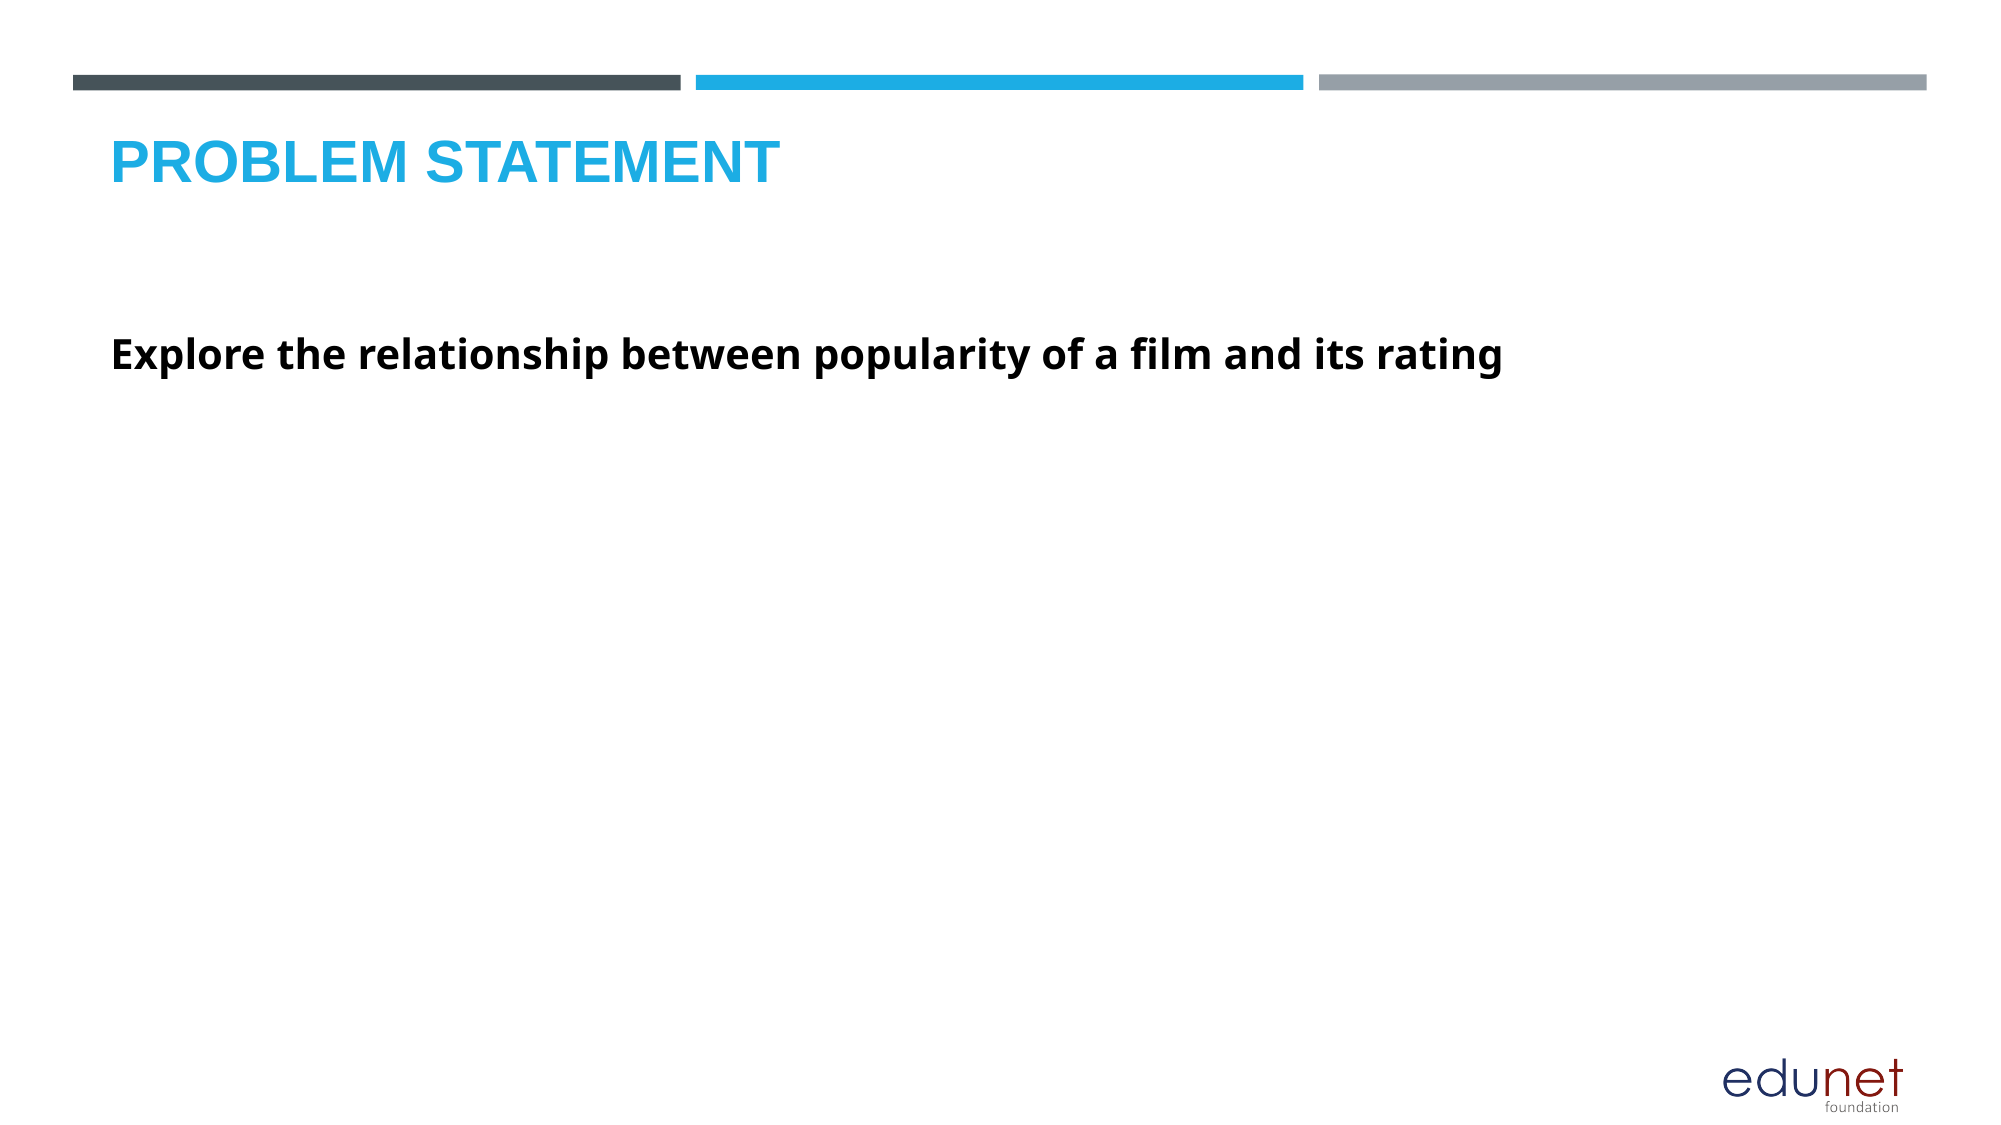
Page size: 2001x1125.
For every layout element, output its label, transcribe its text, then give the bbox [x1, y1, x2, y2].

title Problem Statement [95, 115, 1905, 203]
list Explore the relationship between popularity of a film and its rating [95, 203, 1884, 970]
picture [1719, 1056, 1905, 1116]
